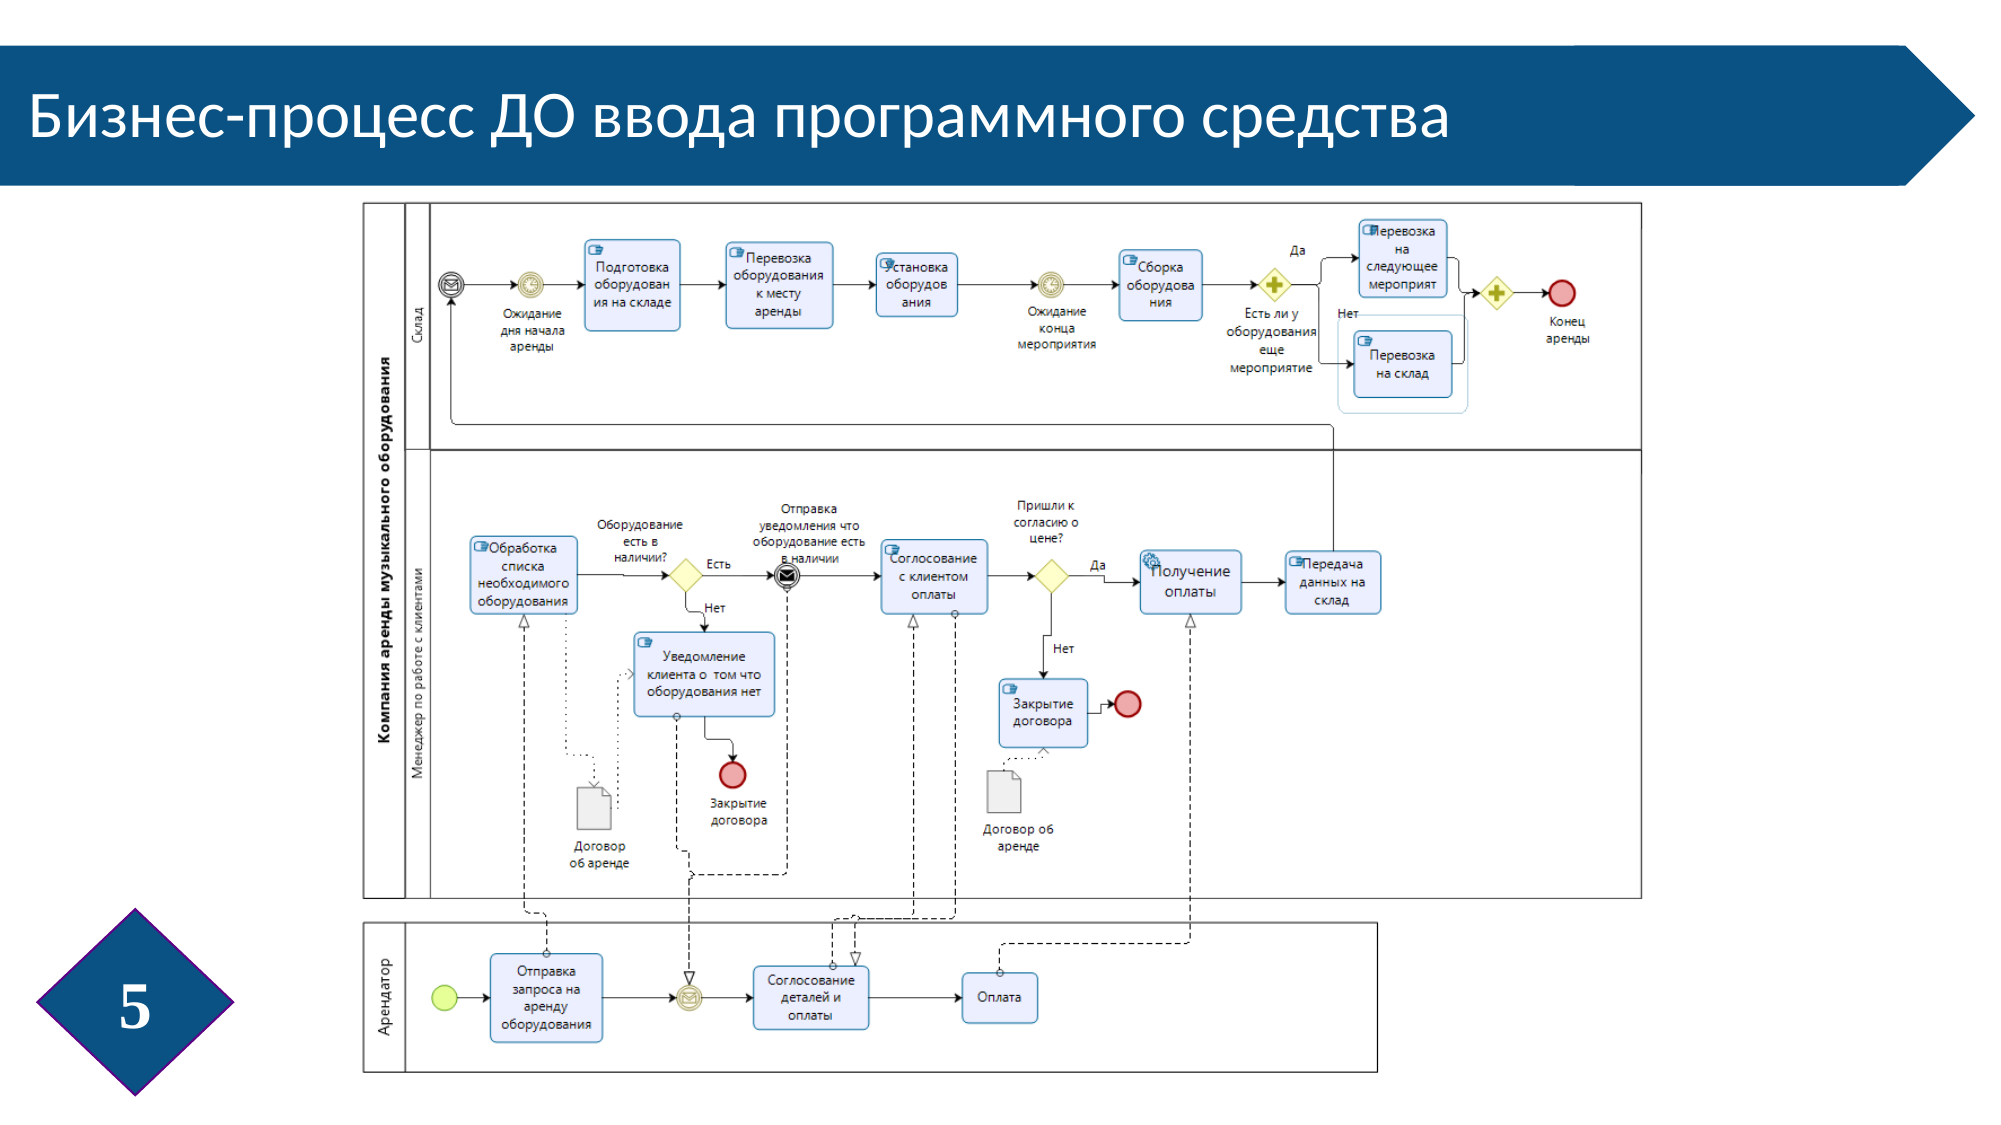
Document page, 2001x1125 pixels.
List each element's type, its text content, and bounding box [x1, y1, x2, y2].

picture [351, 195, 1649, 1101]
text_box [0, 45, 1976, 186]
text_box 5 [35, 907, 235, 1097]
